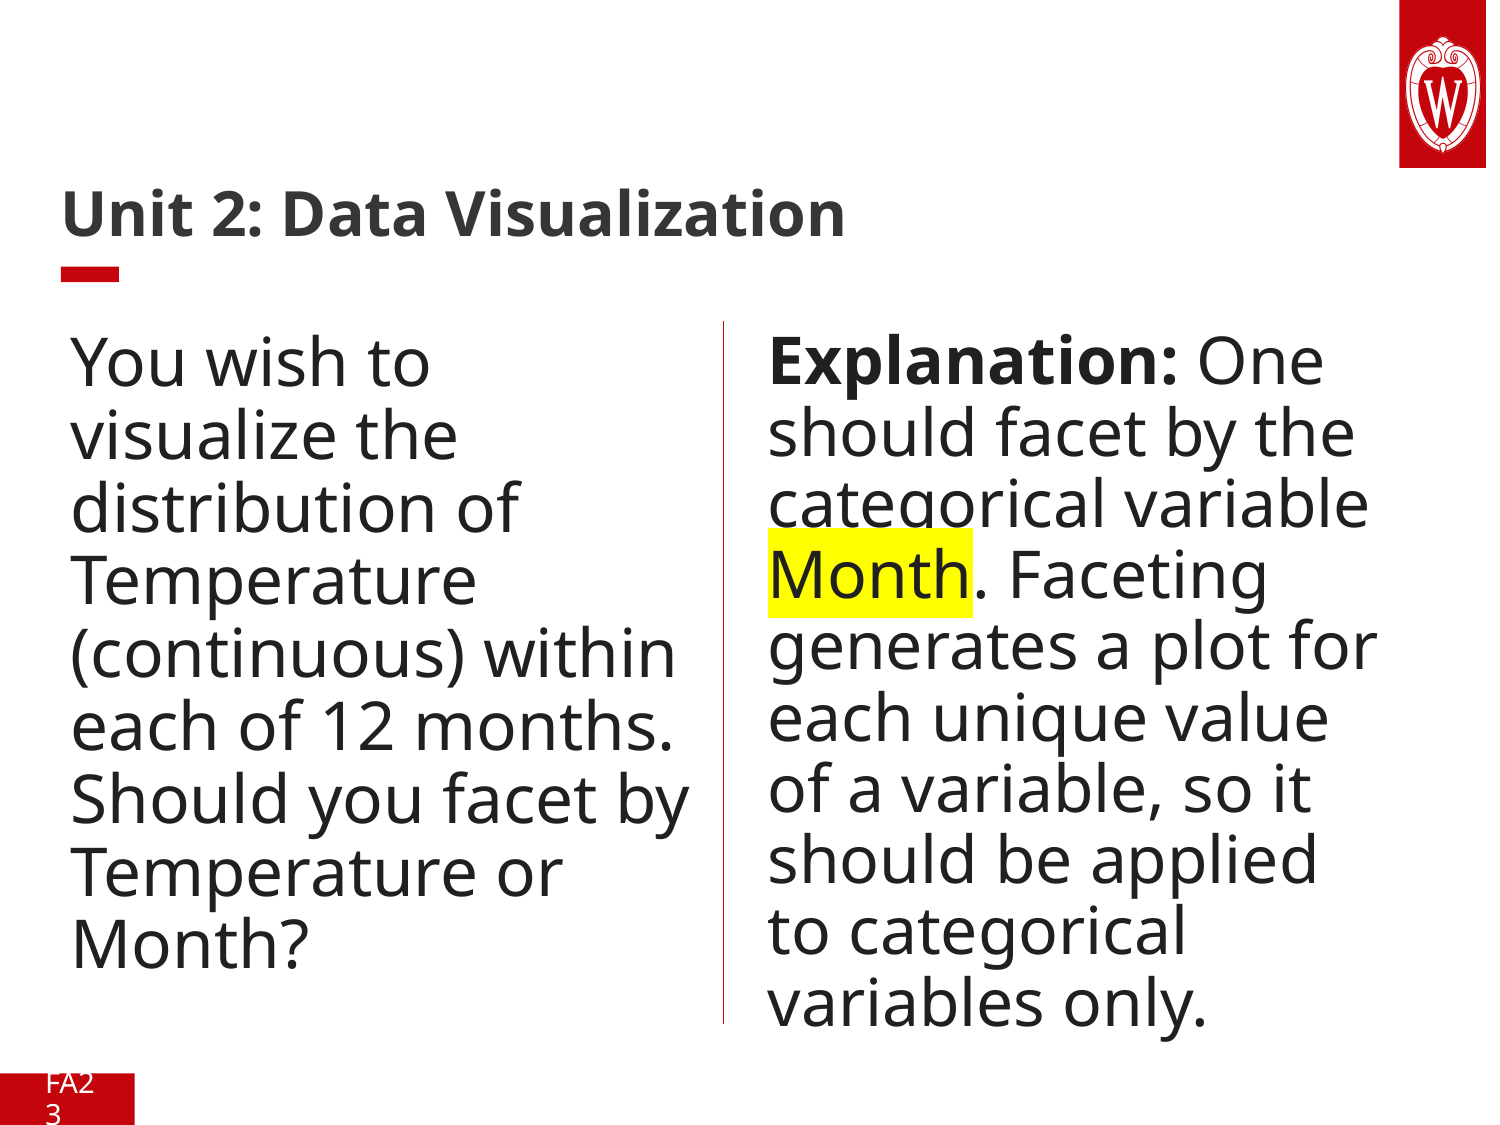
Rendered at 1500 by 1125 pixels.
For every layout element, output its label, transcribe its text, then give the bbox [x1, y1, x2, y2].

picture [1405, 36, 1481, 154]
title Unit 2: Data Visualization [60, 75, 1374, 250]
list FA23 [0, 1073, 135, 1125]
list You wish to visualize the distribution of Temperature (continuous) within each of 12 months. Should you facet by Temperature or Month? [21, 320, 711, 1050]
text_box Explanation: One should facet by the categorical variable Month. Faceting generates a plot for each unique value of a variable, so it should be applied to categorical variables only. [711, 320, 1403, 1050]
